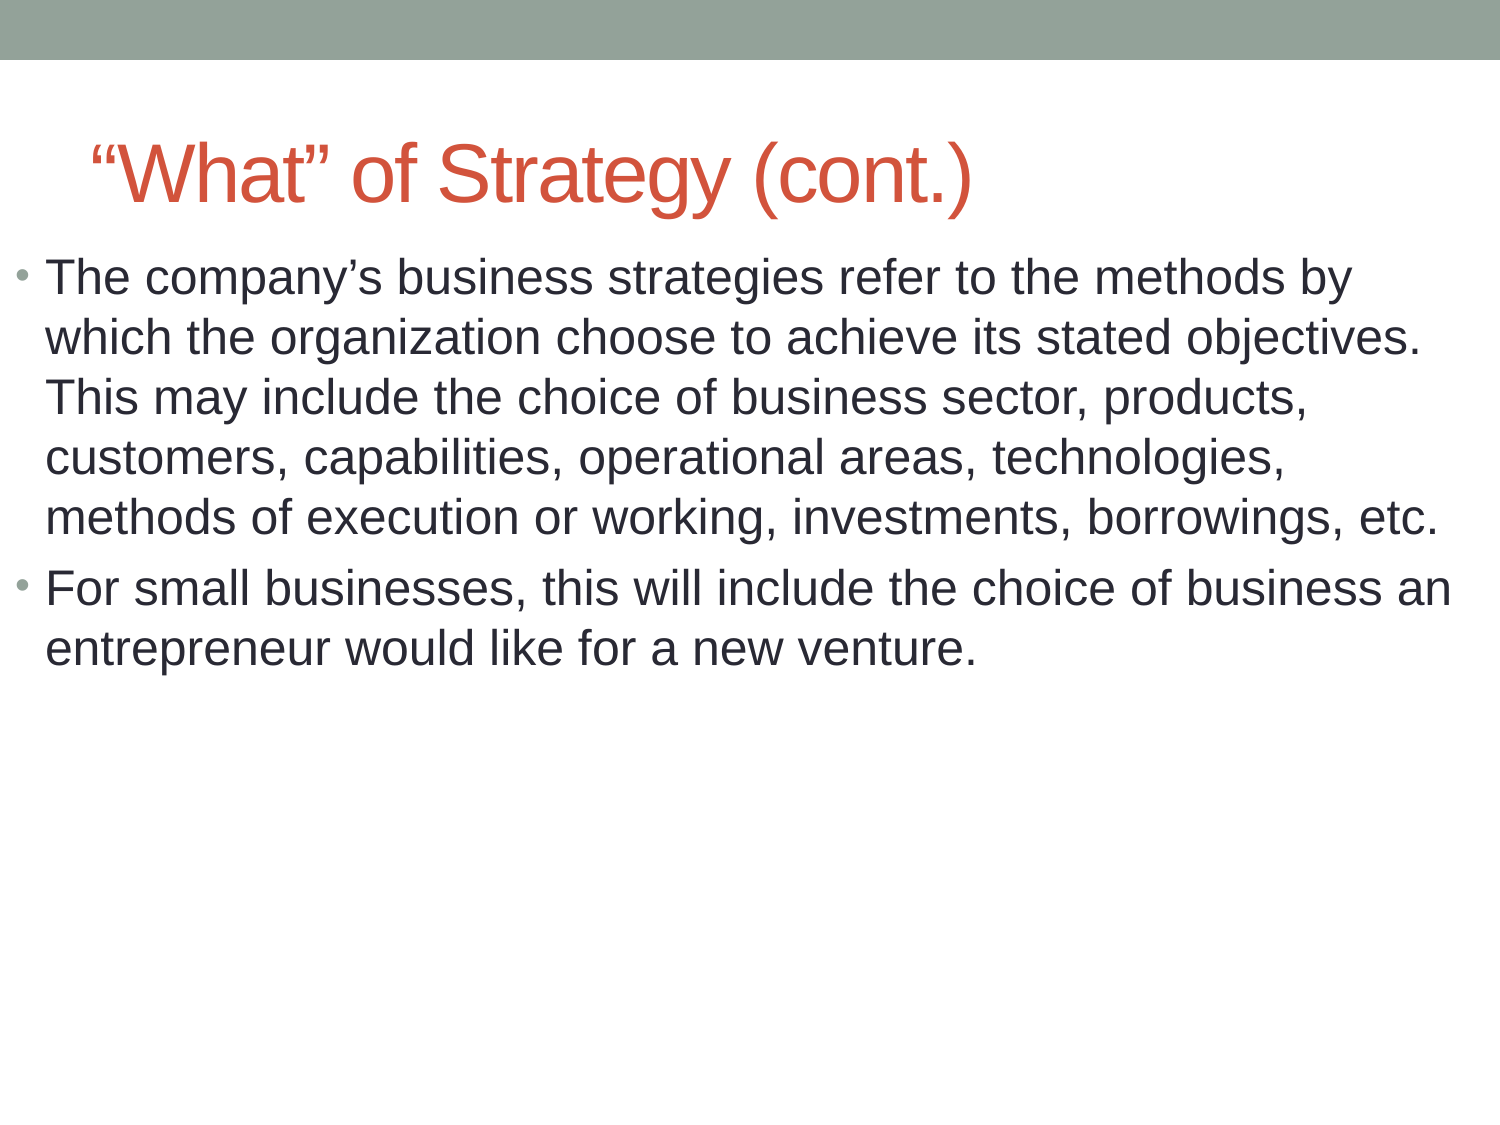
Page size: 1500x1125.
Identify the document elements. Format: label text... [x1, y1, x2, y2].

list The company’s business strategies refer to the methods by which the organization choose to achieve its stated objectives. This may include the choice of business sector, products, customers, capabilities, operational areas, technologies, methods of execution or working, investments, borrowings, etc. For small businesses, this will include the choice of business an entrepreneur would like for a new venture. [0, 237, 1500, 1005]
title “What” of Strategy (cont.) [75, 87, 1425, 237]
